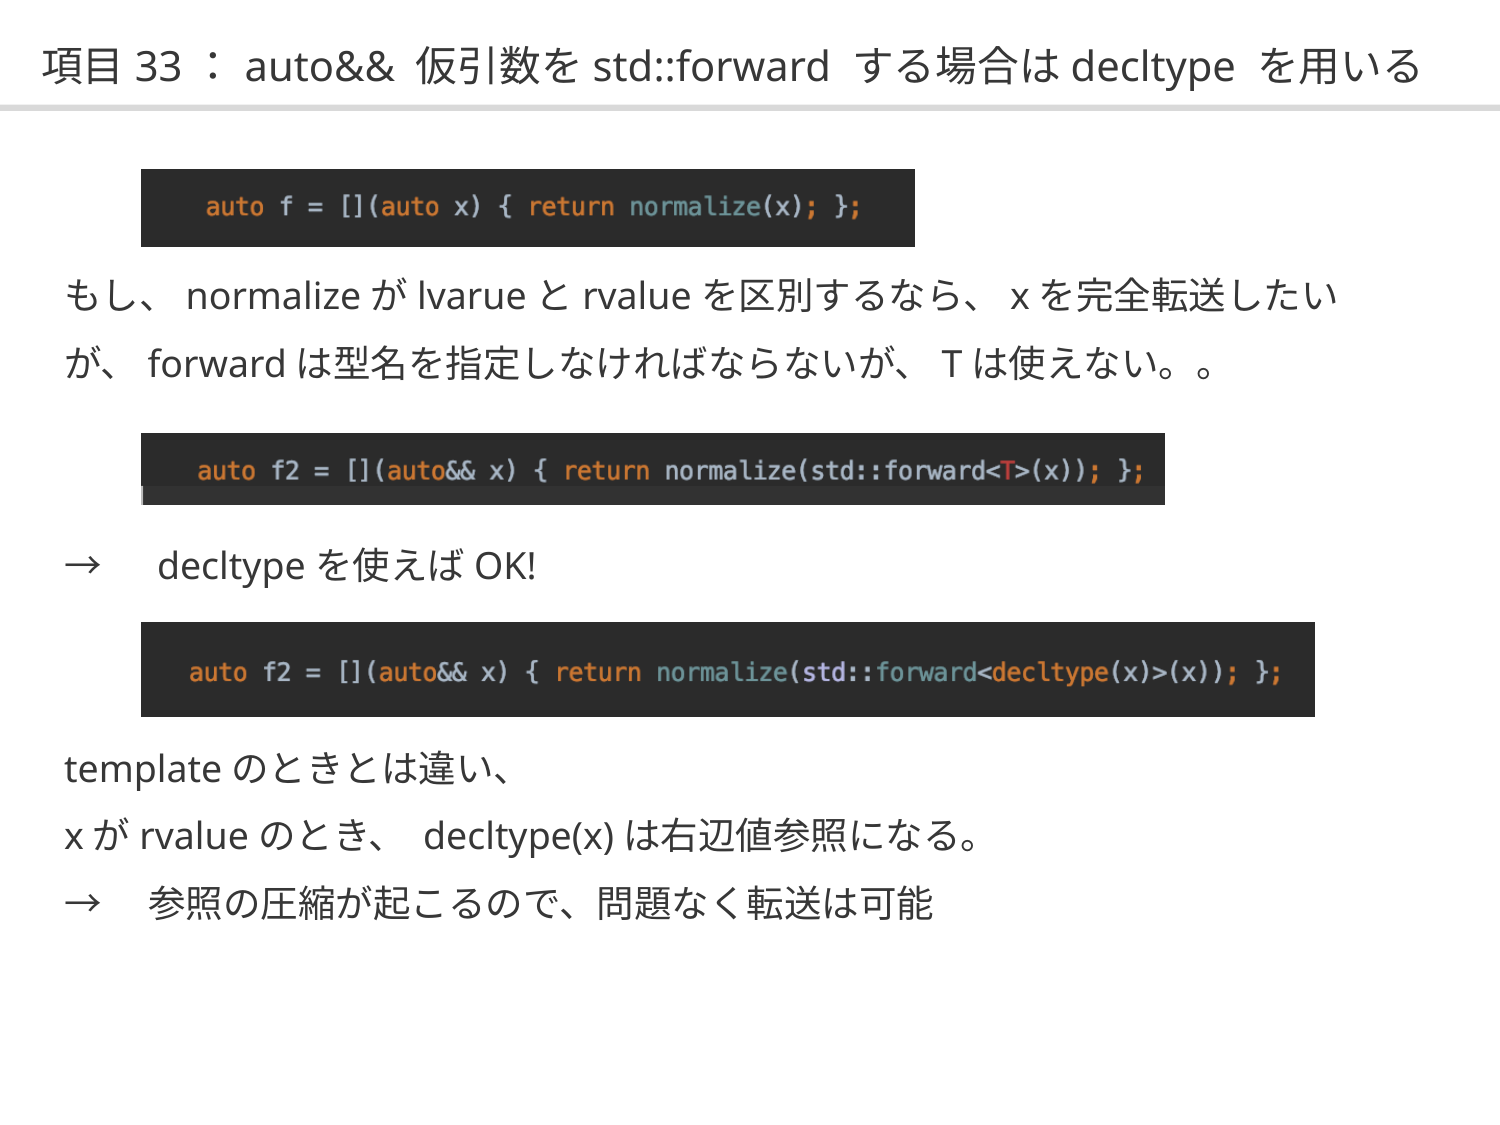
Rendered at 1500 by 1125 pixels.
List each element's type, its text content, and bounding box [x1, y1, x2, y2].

text_box もし、normalizeがlvarueとrvalueを区別するなら、xを完全転送したい が、forwardは型名を指定しなければならないが、Tは使えない。。 → decltypeを使えばOK! templateのときとは違い、 xがrvalueのとき、 decltype(x)は右辺値参照になる。 → 参照の圧縮が起こるので、問題なく転送は可能 [64, 137, 1459, 993]
picture [141, 169, 915, 247]
picture [141, 622, 1315, 717]
picture [141, 433, 1165, 505]
title 項目33：auto&& 仮引数をstd::forward する場合はdecltype を用いる [41, 25, 1459, 90]
